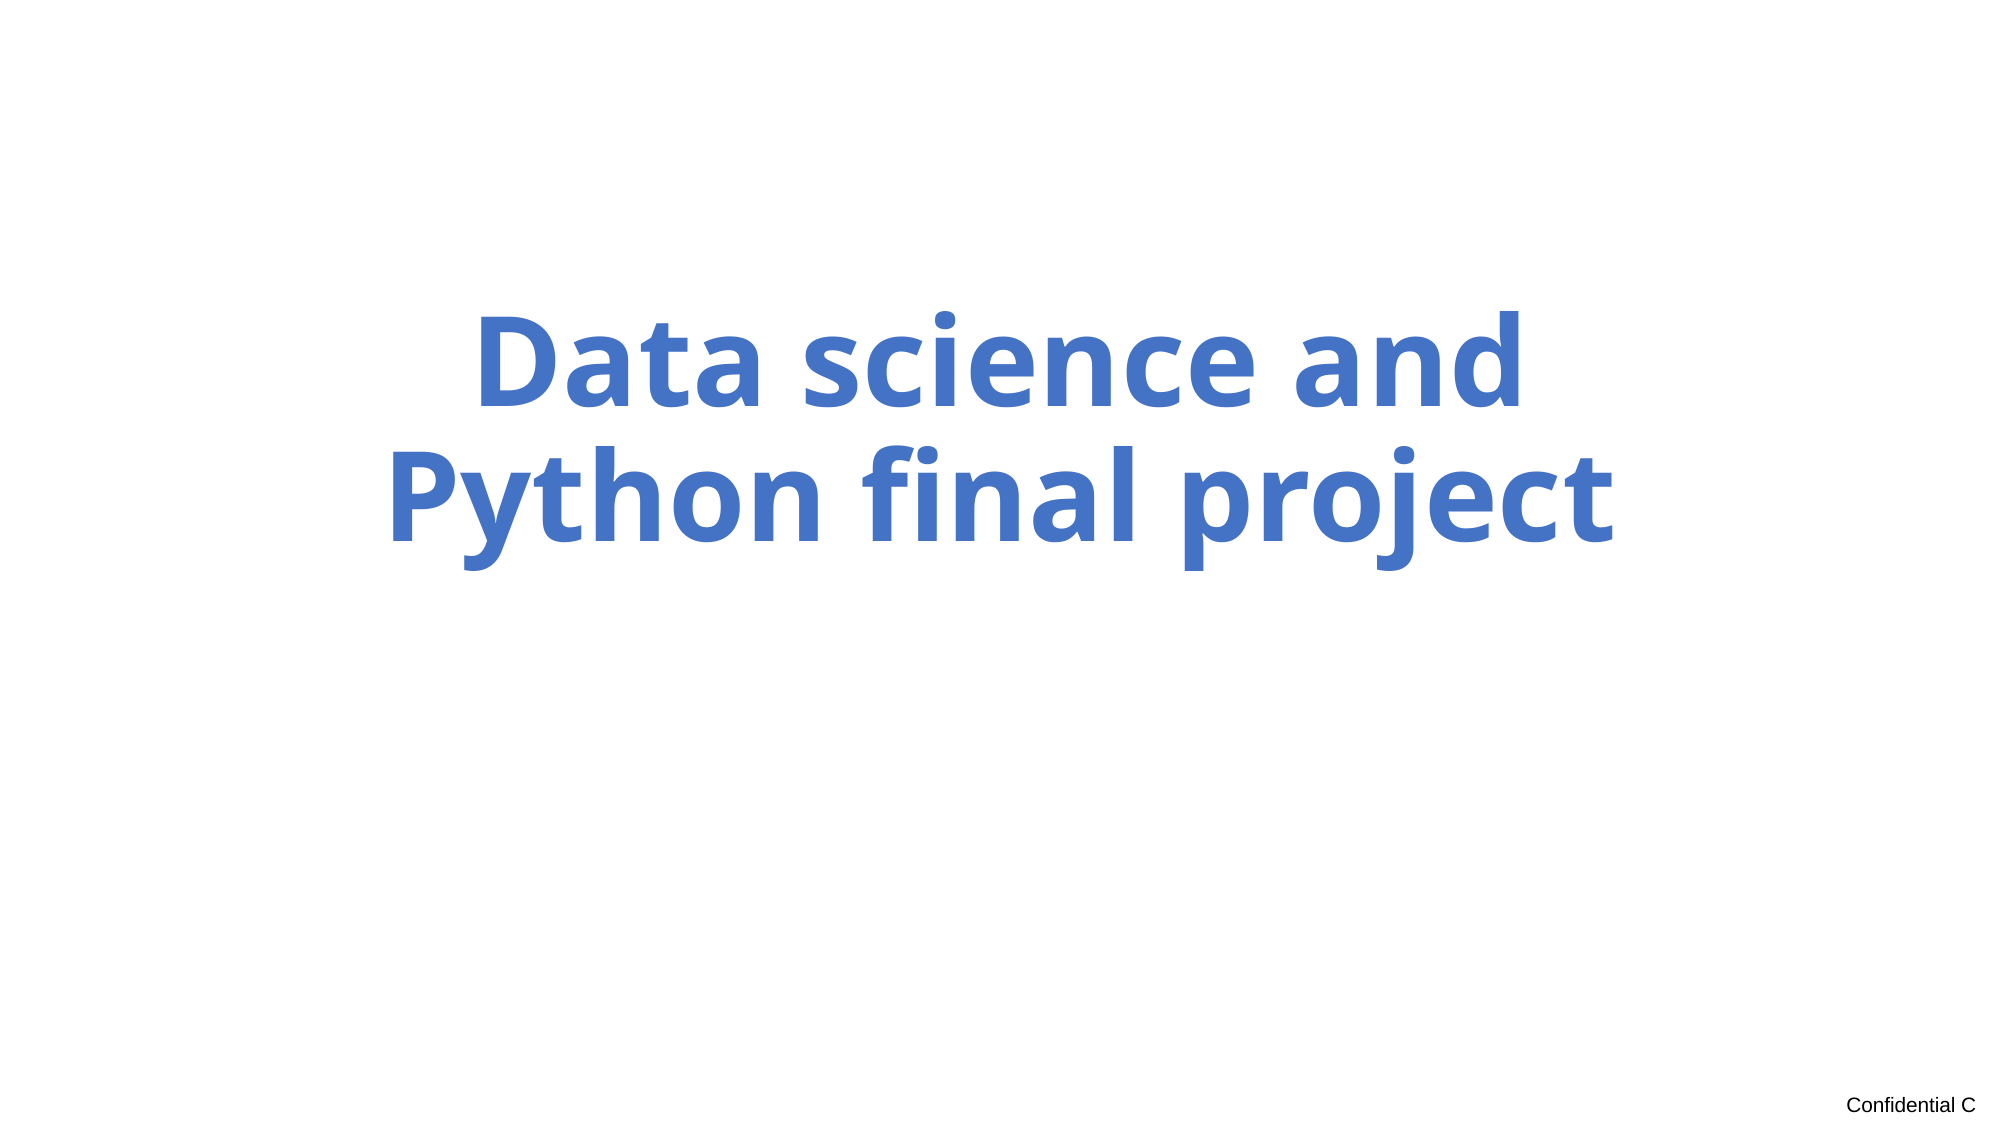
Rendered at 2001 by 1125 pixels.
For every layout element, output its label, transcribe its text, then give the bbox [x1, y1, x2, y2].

title Data science and Python final project [249, 184, 1750, 576]
